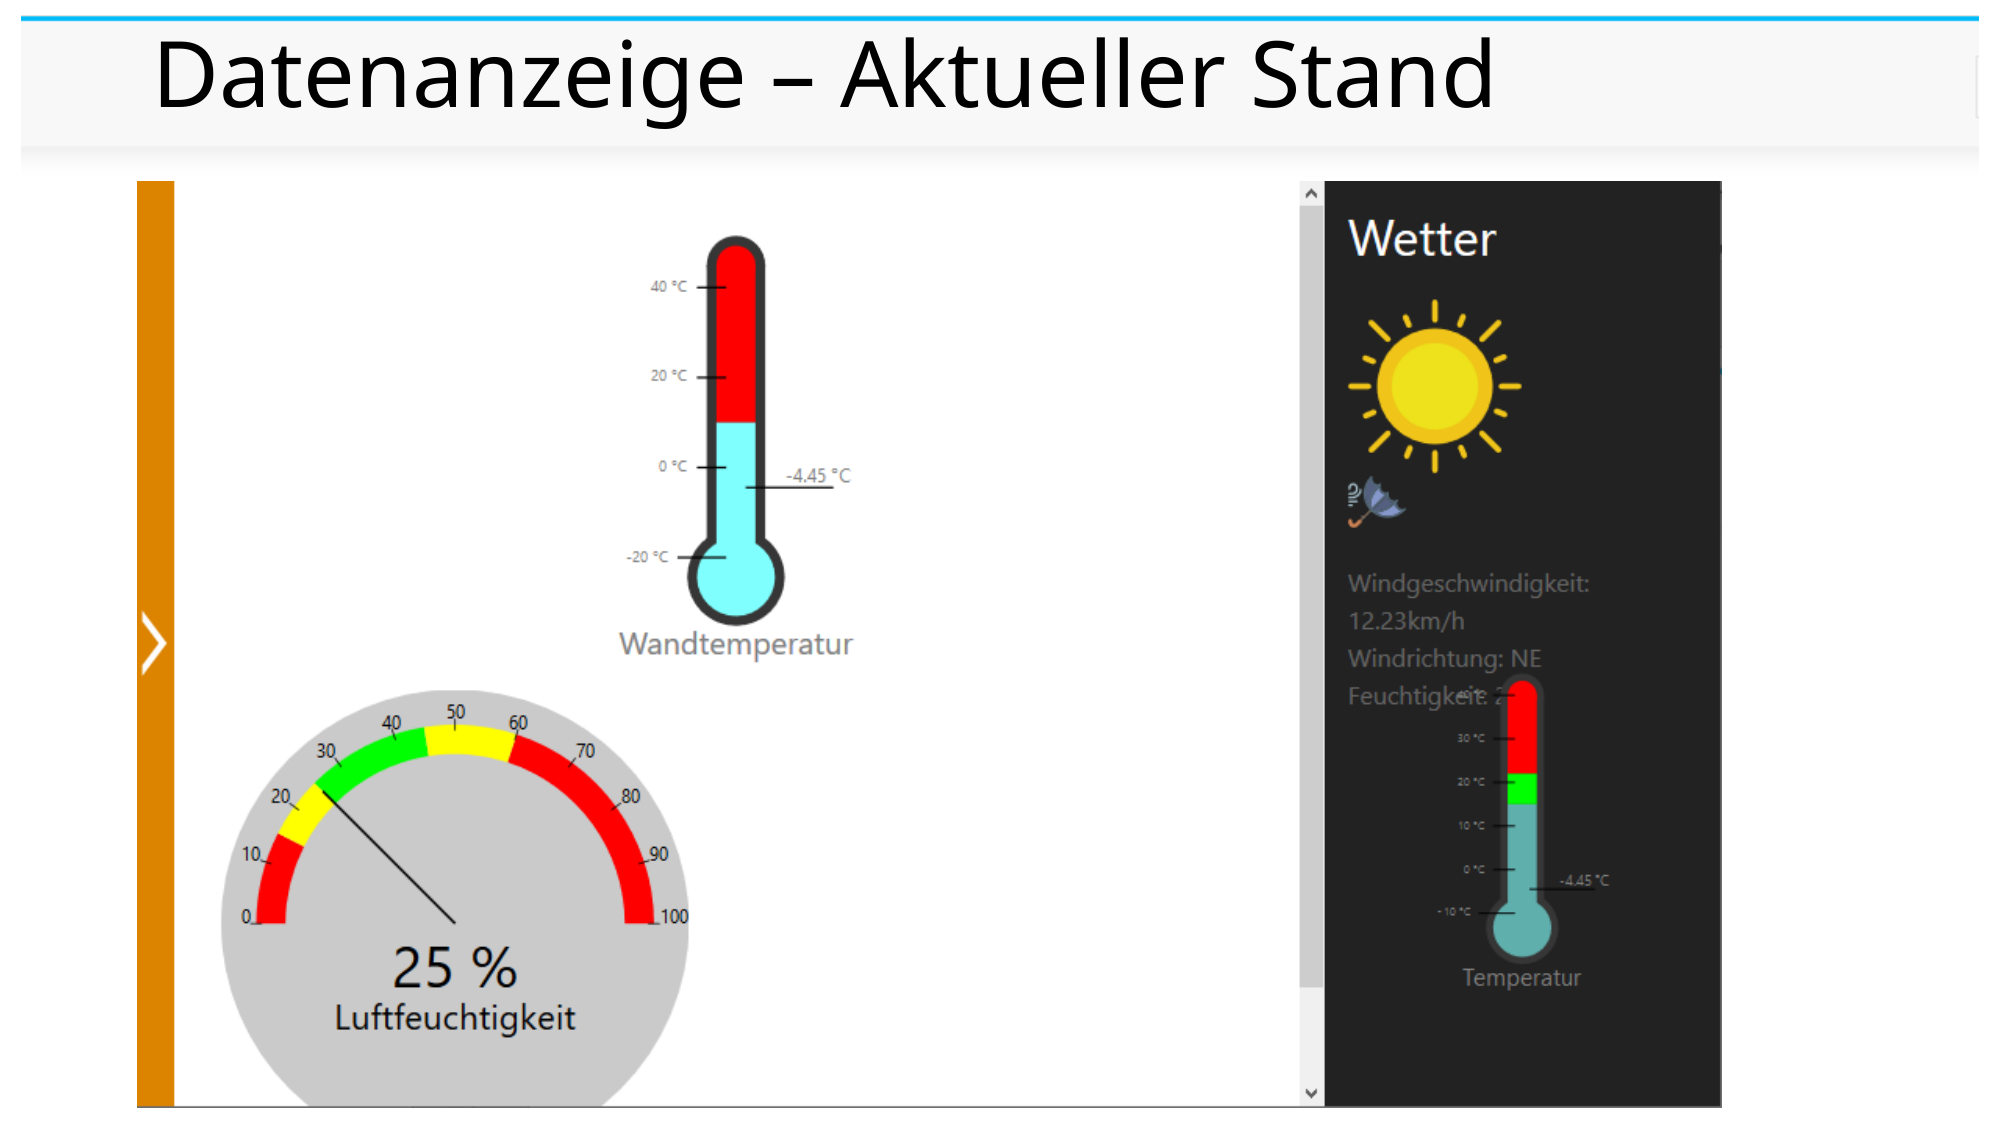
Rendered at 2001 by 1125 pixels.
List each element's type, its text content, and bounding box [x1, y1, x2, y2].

picture [21, 21, 1979, 178]
picture [137, 181, 1722, 1108]
title Datenanzeige – Aktueller Stand [137, 20, 1863, 136]
